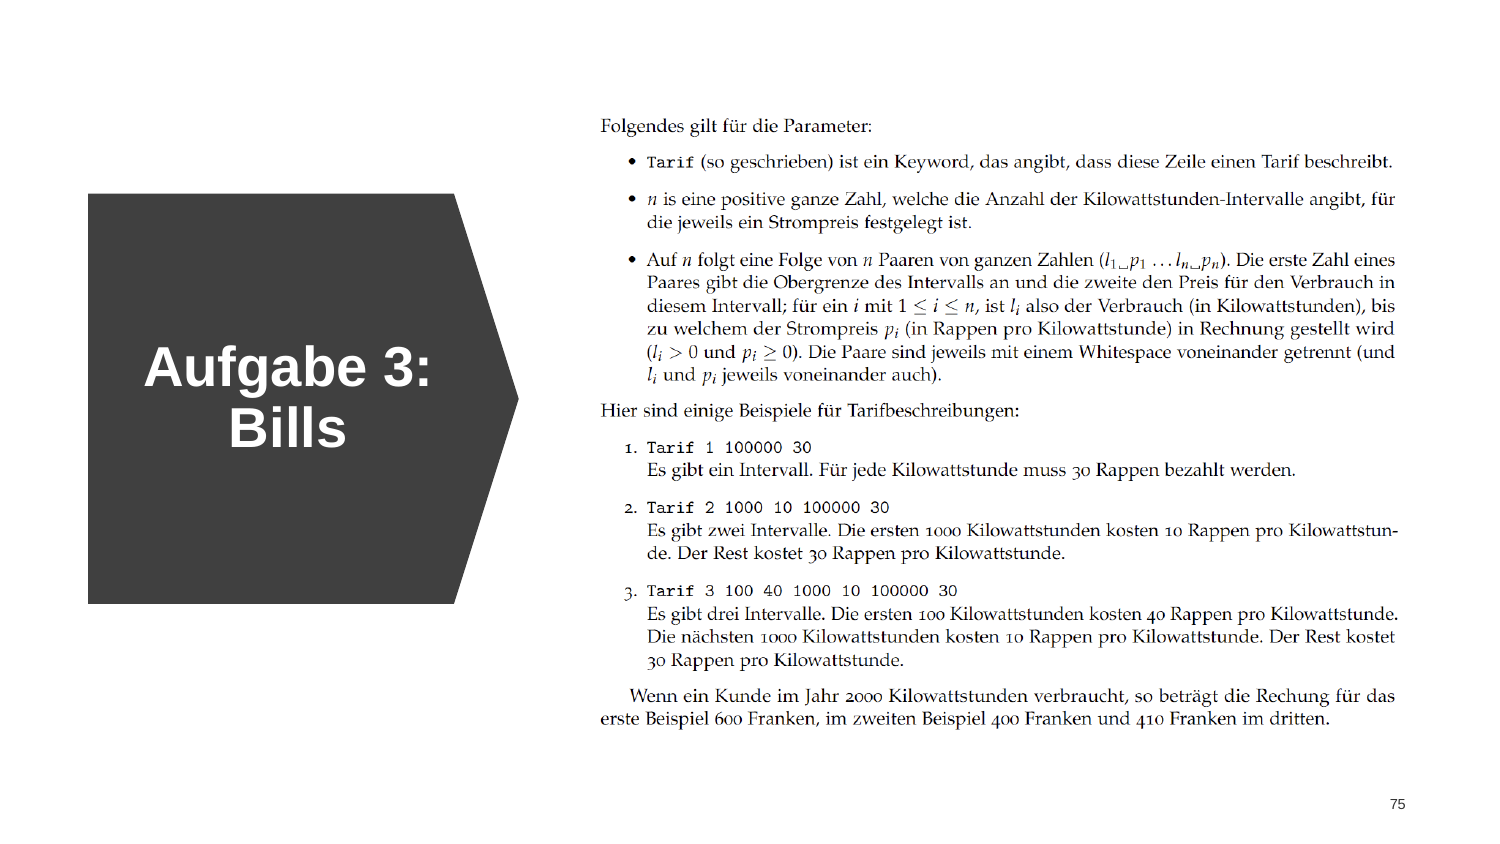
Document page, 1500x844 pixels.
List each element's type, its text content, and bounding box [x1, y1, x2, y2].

text_box [86, 191, 521, 606]
title Aufgabe 3: Bills [126, 242, 450, 556]
picture [587, 108, 1423, 735]
slide_number 75 [1357, 782, 1421, 827]
